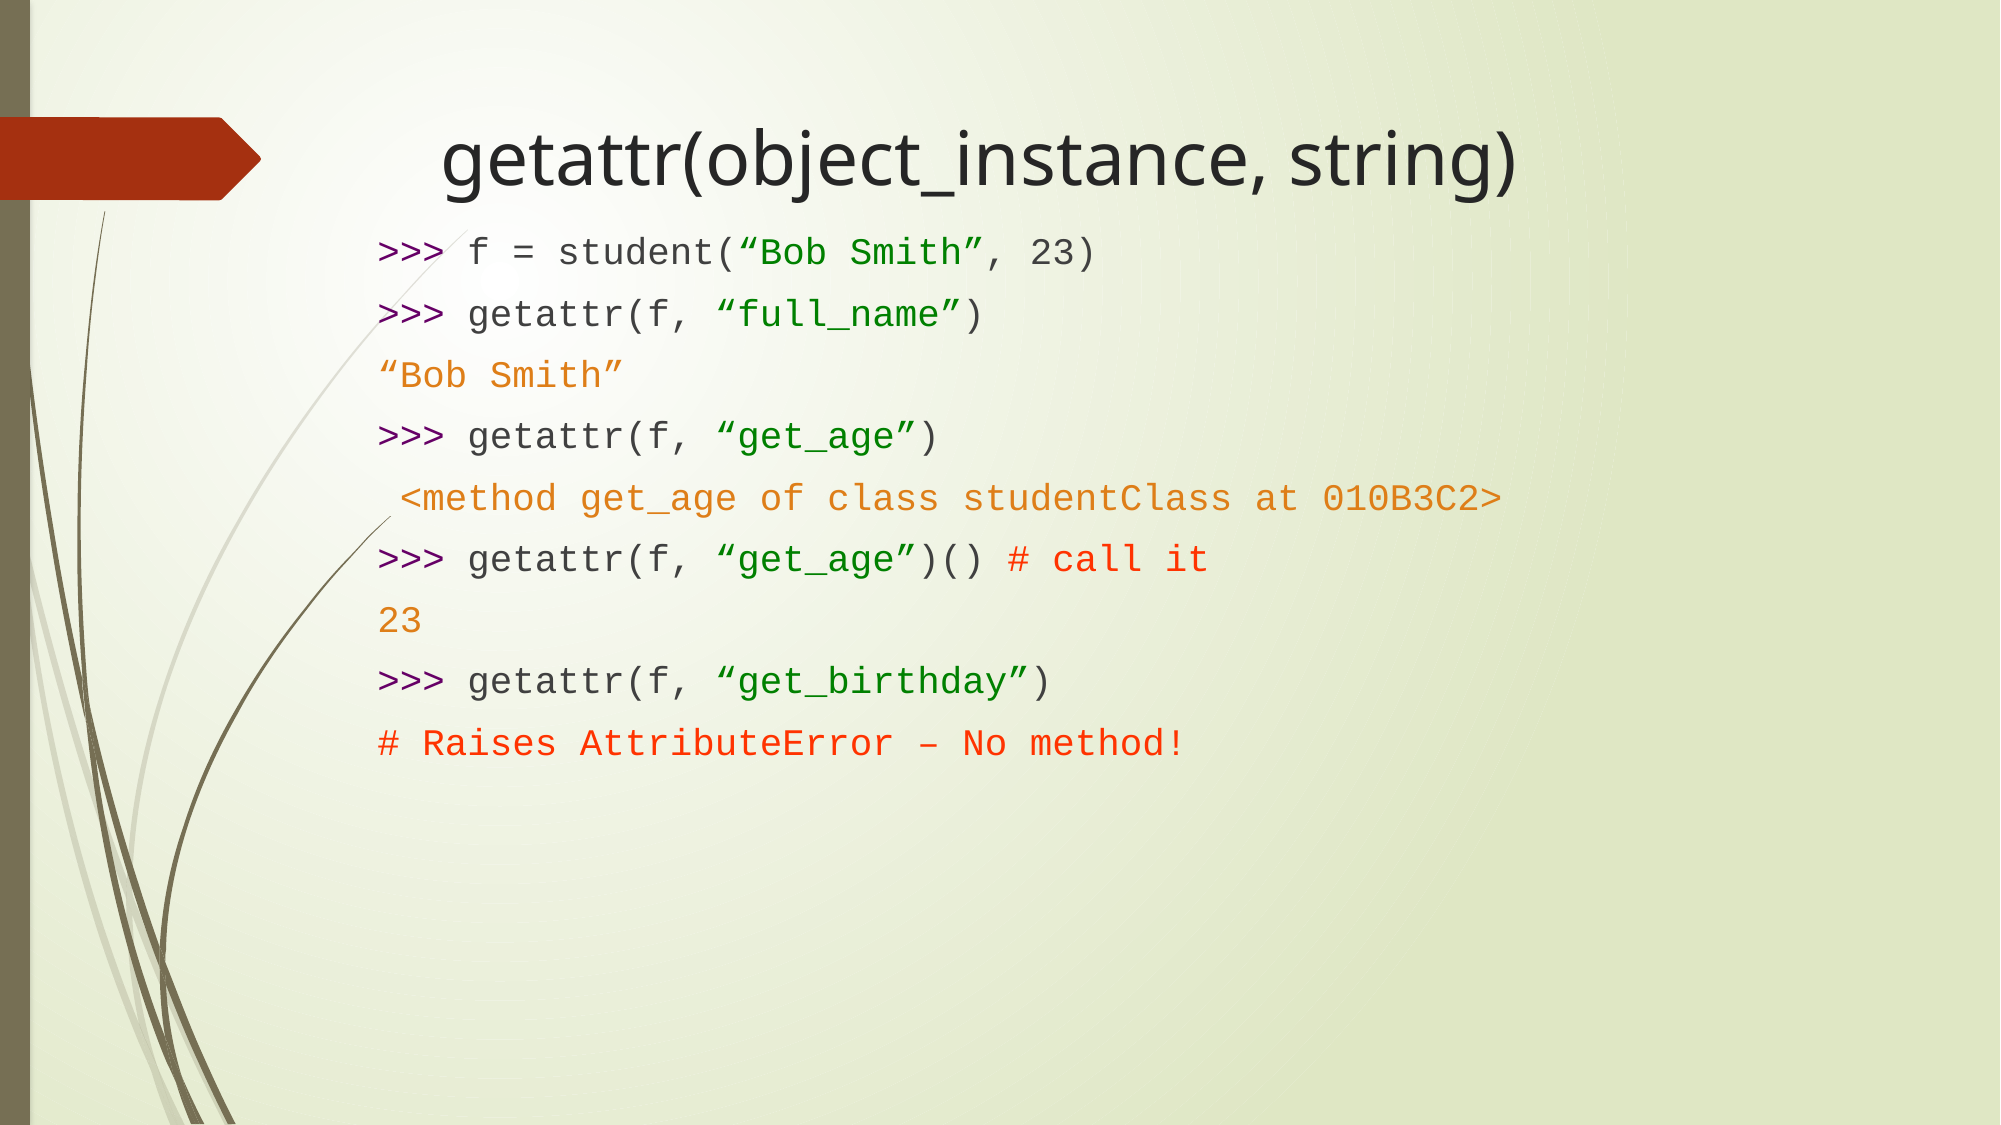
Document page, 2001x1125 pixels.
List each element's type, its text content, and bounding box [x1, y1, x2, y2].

title getattr(object_instance, string) [425, 102, 1888, 313]
list >>> f = student(“Bob Smith”, 23) >>> getattr(f, “full_name”) “Bob Smith” >>> getattr(f, “get_age”) <method get_age of class studentClass at 010B3C2> >>> getattr(f, “get_age”)() # call it 23 >>> getattr(f, “get_birthday”) # Raises AttributeError – No method! [362, 224, 1700, 900]
